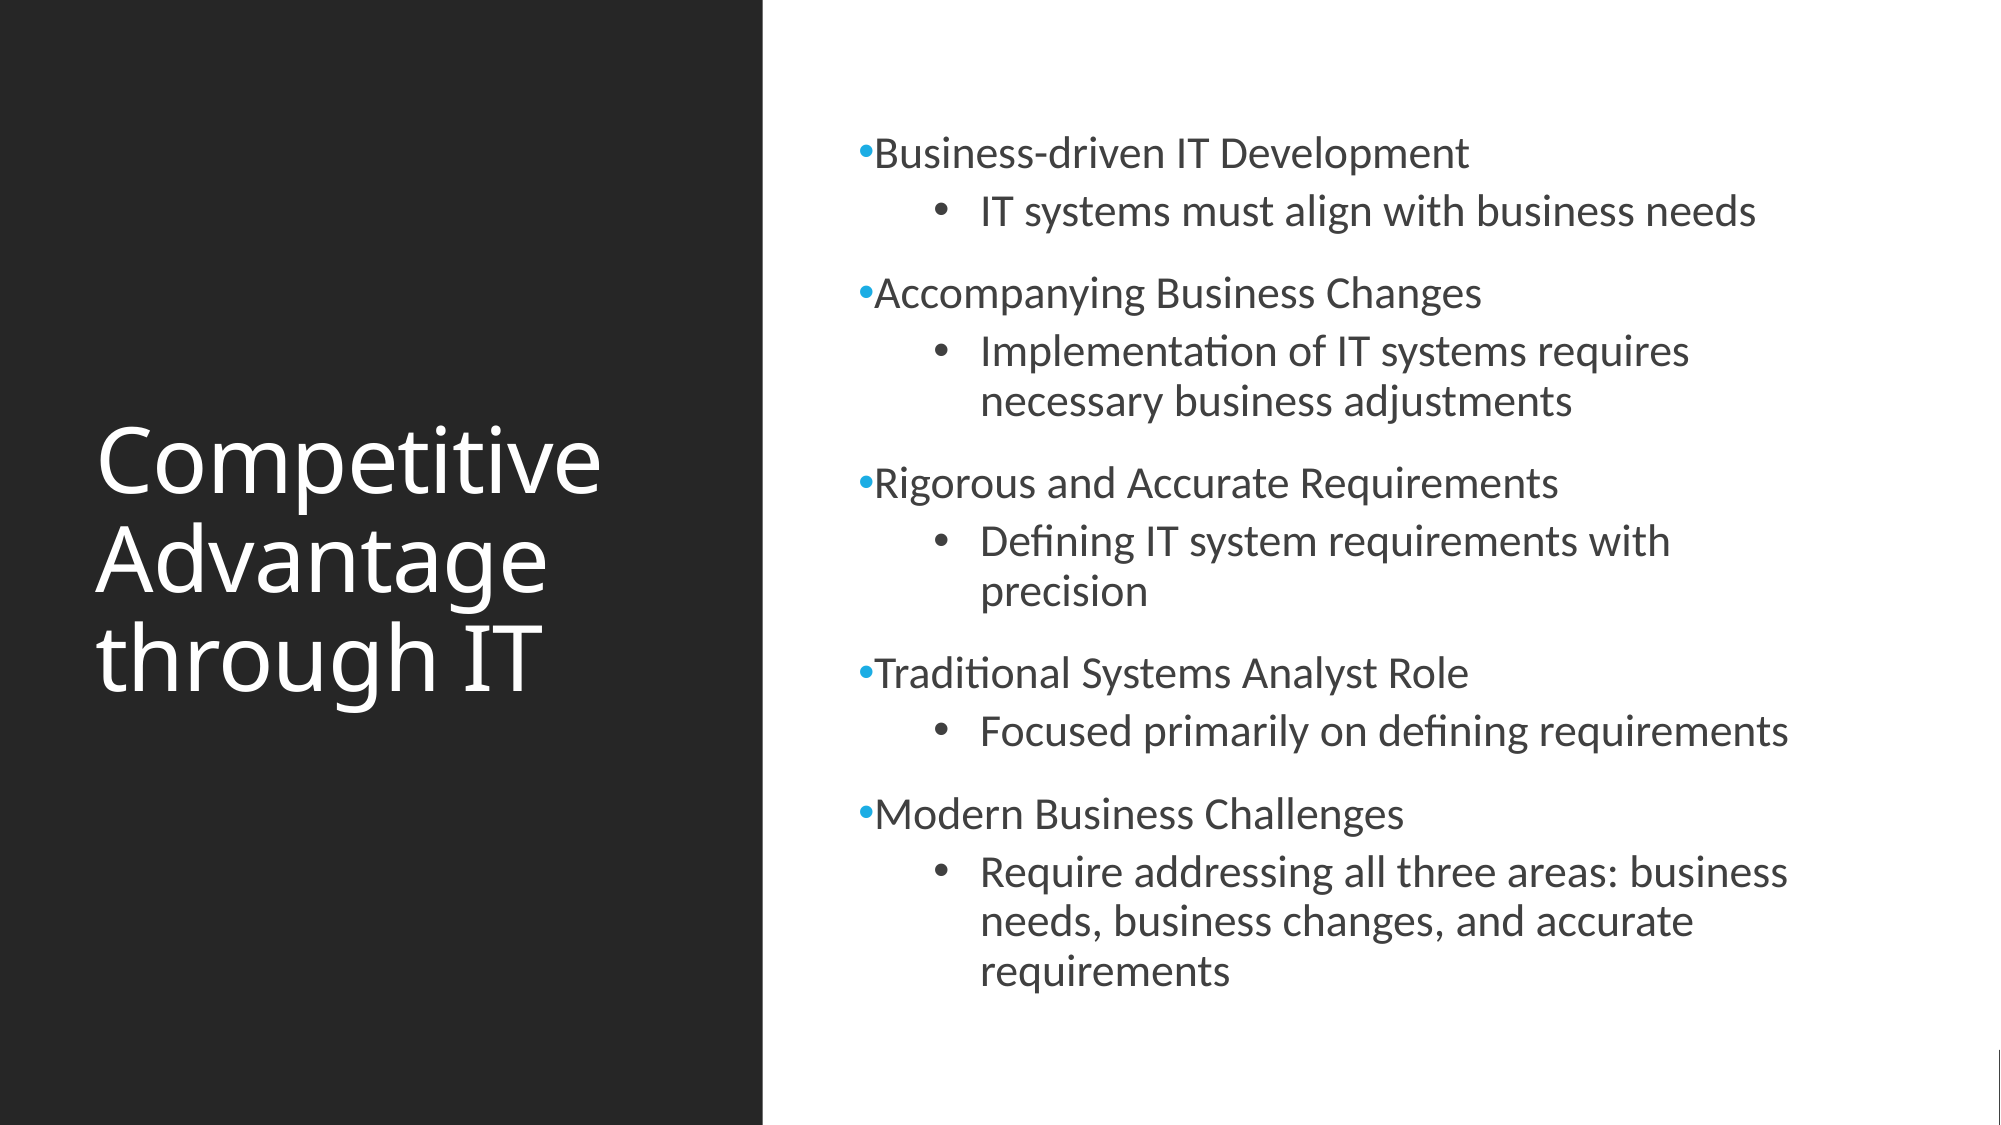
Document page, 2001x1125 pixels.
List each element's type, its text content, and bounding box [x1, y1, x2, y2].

text_box [764, 0, 2000, 1125]
title Competitive Advantage through IT [80, 99, 679, 1026]
list Business-driven IT Development IT systems must align with business needs Accompanying Business Changes Implementation of IT systems requires necessary business adjustments Rigorous and Accurate Requirements Defining IT system requirements with precision Traditional Systems Analyst Role Focused primarily on defining requirements Modern Business Challenges Require addressing all three areas: business needs, business changes, and accurate requirements [858, 99, 1830, 1026]
text_box [0, 0, 764, 1125]
